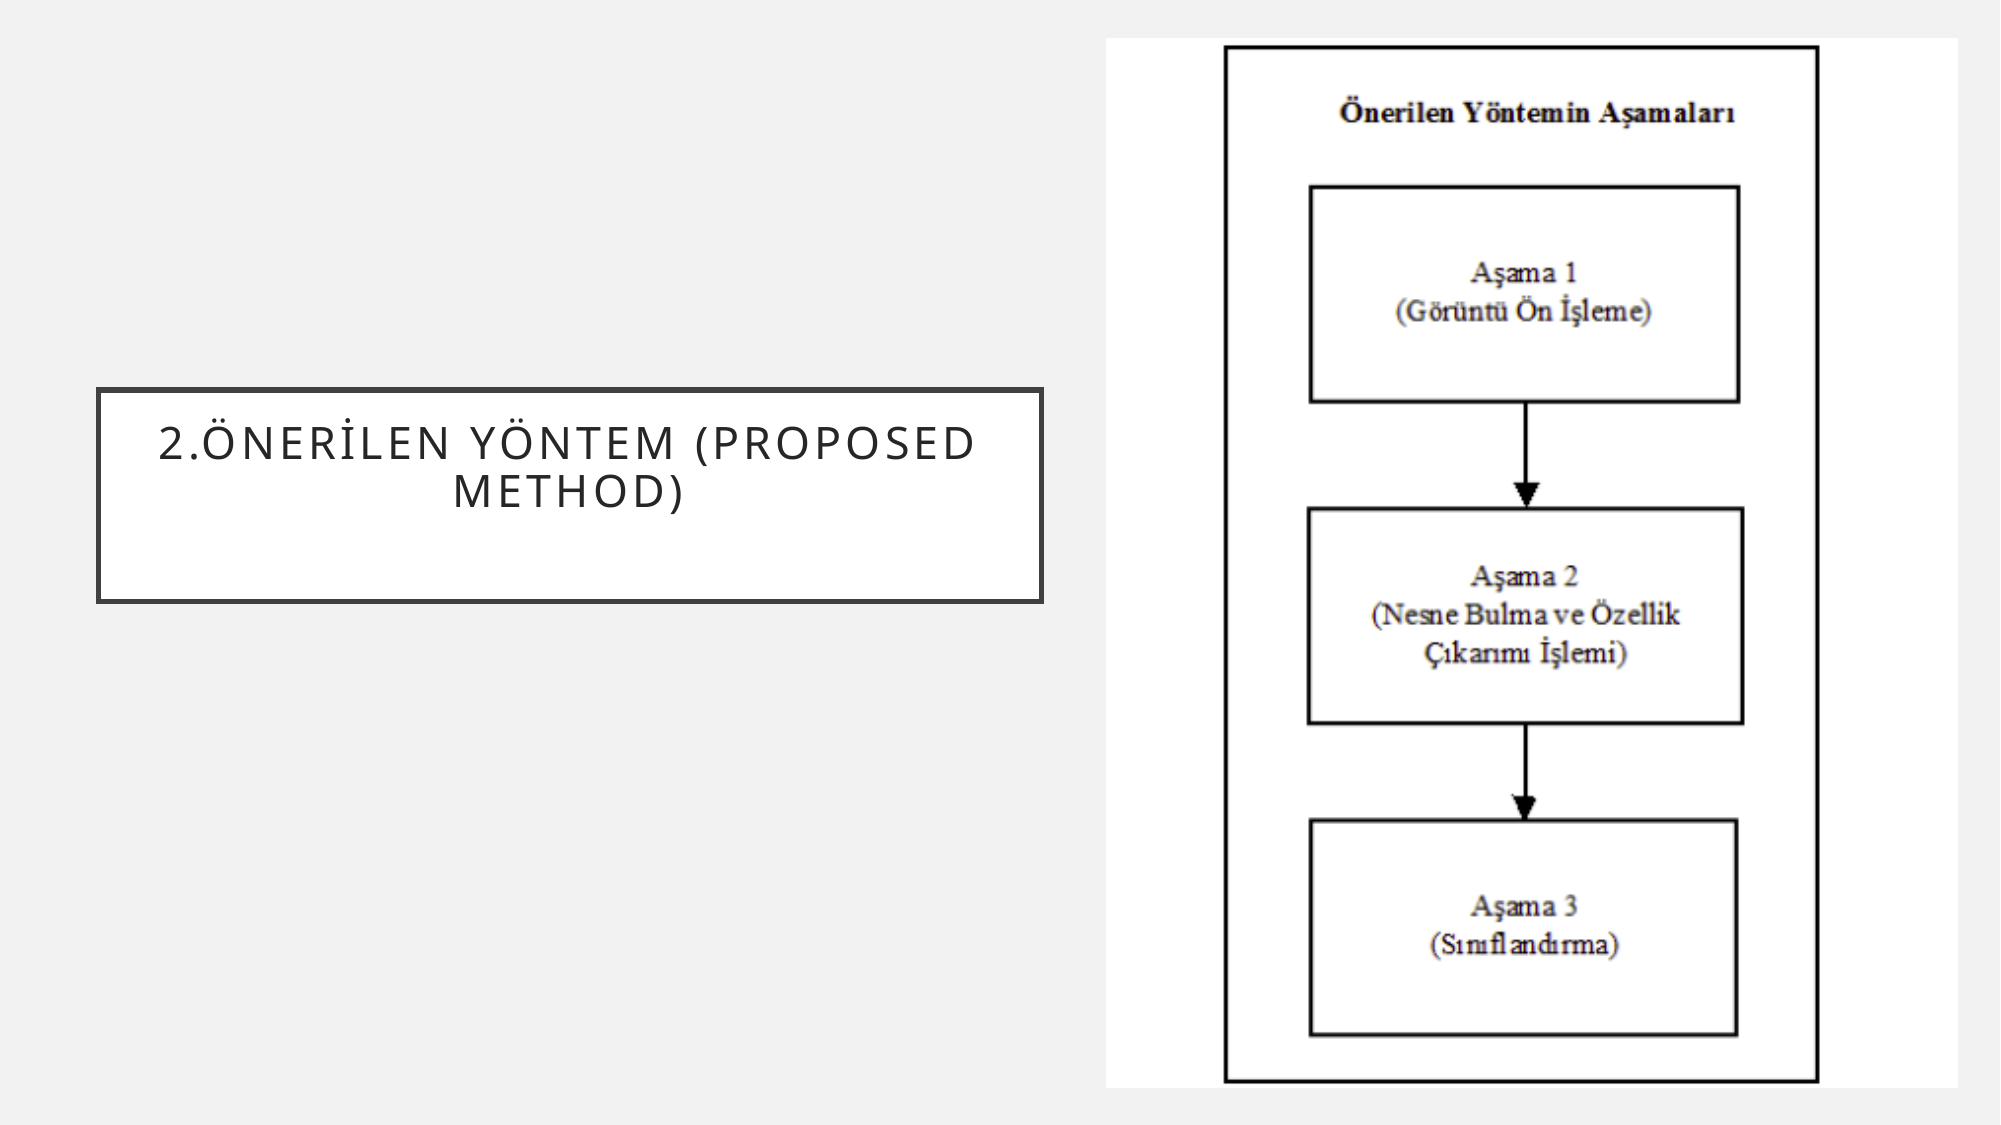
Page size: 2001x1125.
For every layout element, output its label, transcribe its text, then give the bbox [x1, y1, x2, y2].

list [1106, 38, 1958, 1088]
title 2.ÖNERİLEN YÖNTEM (PROPOSED METHOD) [96, 387, 1044, 604]
